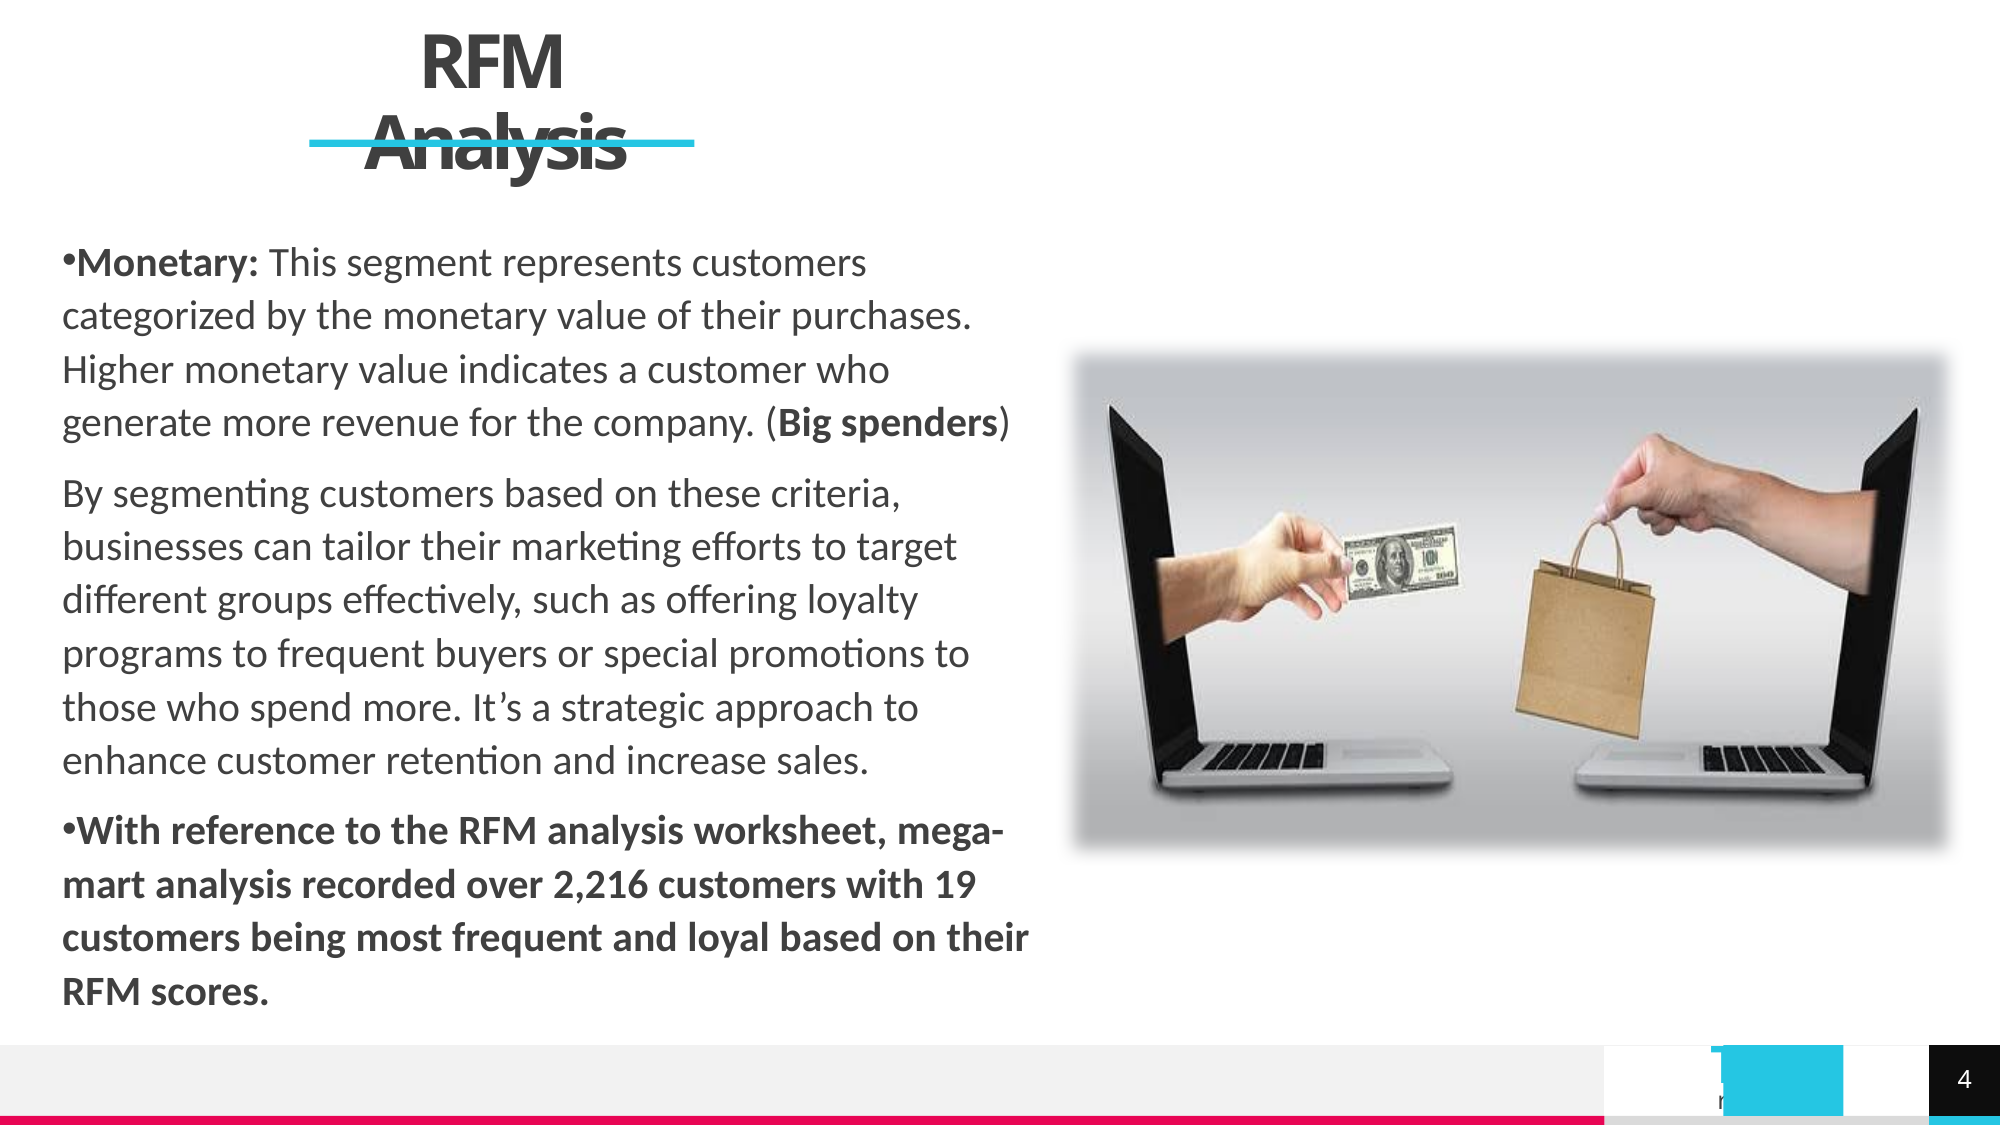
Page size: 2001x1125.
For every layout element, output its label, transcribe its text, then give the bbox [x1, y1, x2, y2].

text_box [308, 139, 695, 148]
slide_number 4 [1929, 1045, 2000, 1116]
picture [1056, 336, 1965, 866]
title RFM Analysis [268, 39, 726, 171]
text_box [1722, 1044, 1844, 1117]
list Monetary: This segment represents customers categorized by the monetary value of their purchases. Higher monetary value indicates a customer who generate more revenue for the company. (Big spenders) By segmenting customers based on these criteria, businesses can tailor their marketing efforts to target different groups effectively, such as offering loyalty programs to frequent buyers or special promotions to those who spend more. It’s a strategic approach to enhance customer retention and increase sales. With reference to the RFM analysis worksheet, mega-mart analysis recorded over 2,216 customers with 19 customers being most frequent and loyal based on their RFM scores. [62, 251, 1032, 1014]
